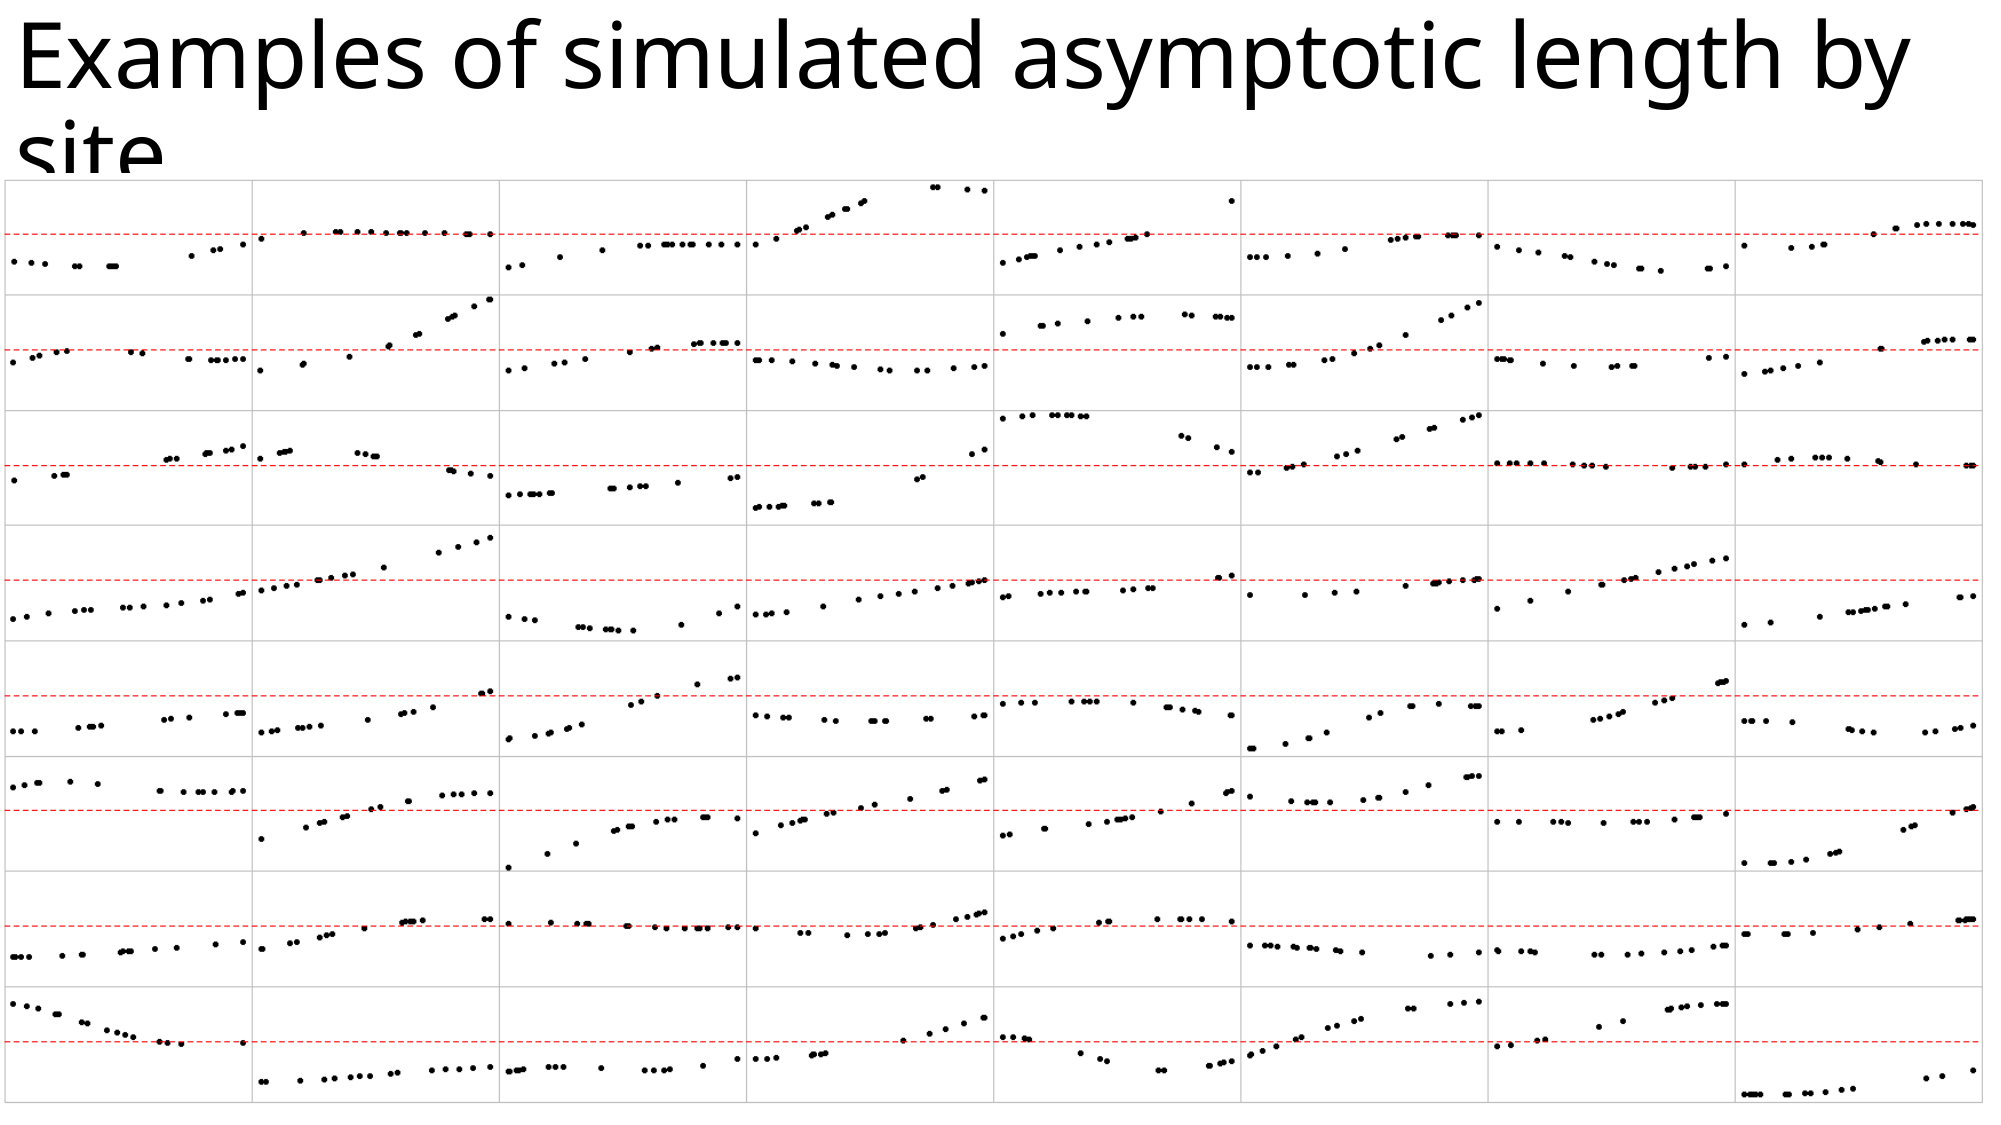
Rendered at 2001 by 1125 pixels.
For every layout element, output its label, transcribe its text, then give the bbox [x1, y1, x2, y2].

picture [0, 173, 1991, 1110]
title Examples of simulated asymptotic length by site [0, 0, 2000, 218]
